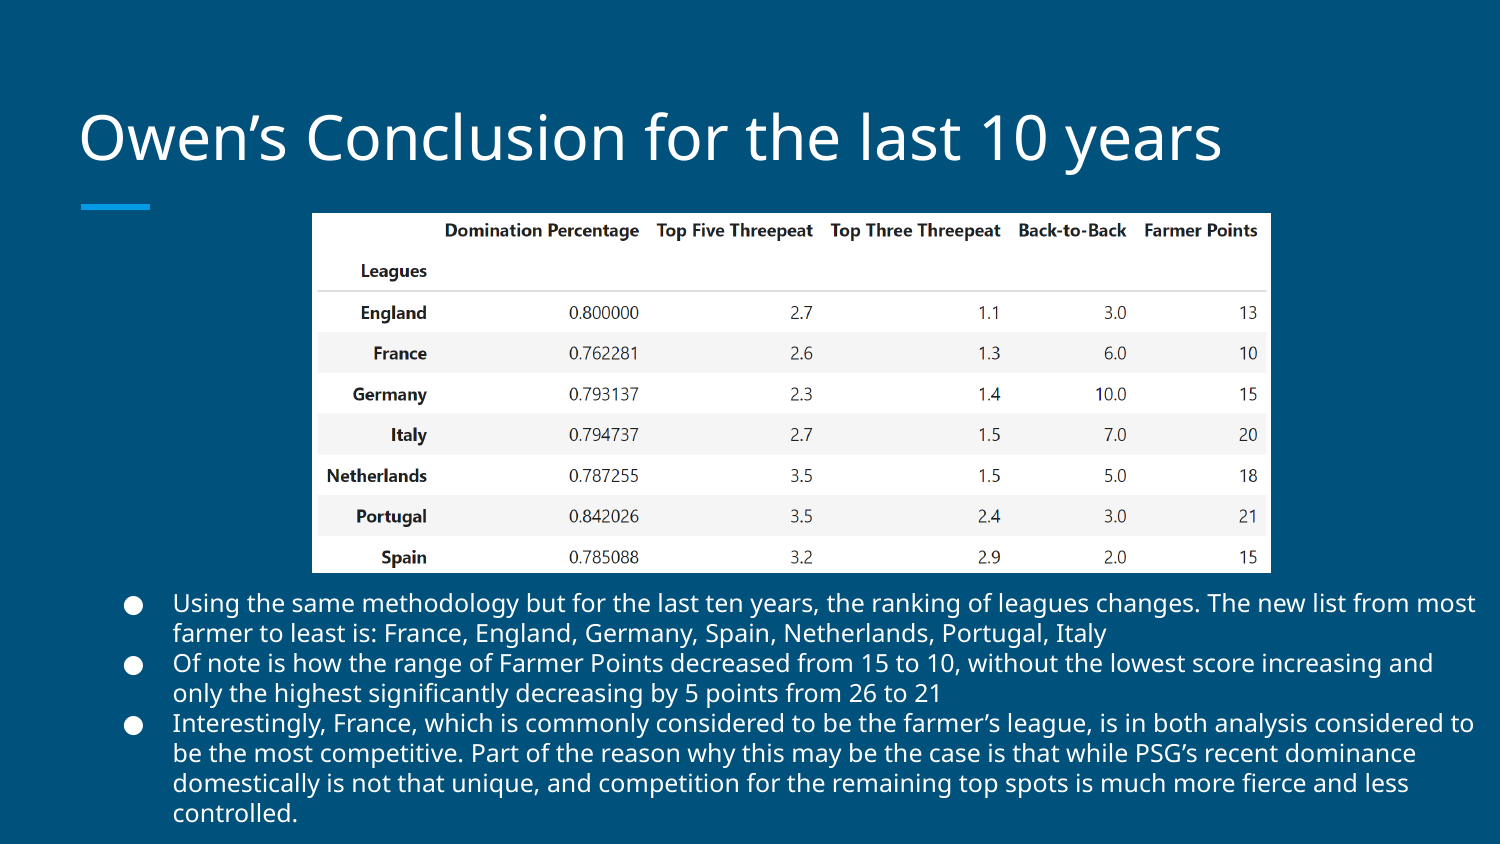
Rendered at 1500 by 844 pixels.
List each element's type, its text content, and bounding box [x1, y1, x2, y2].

picture [313, 214, 1270, 572]
text_box Using the same methodology but for the last ten years, the ranking of leagues changes. The new list from most farmer to least is: France, England, Germany, Spain, Netherlands, Portugal, Italy Of note is how the range of Farmer Points decreased from 15 to 10, without the lowest score increasing and only the highest significantly decreasing by 5 points from 26 to 21 Interestingly, France, which is commonly considered to be the farmer’s league, is in both analysis considered to be the most competitive. Part of the reason why this may be the case is that while PSG’s recent dominance domestically is not that unique, and competition for the remaining top spots is much more fierce and less controlled. [82, 572, 1500, 843]
title Owen’s Conclusion for the last 10 years [63, 75, 1437, 188]
